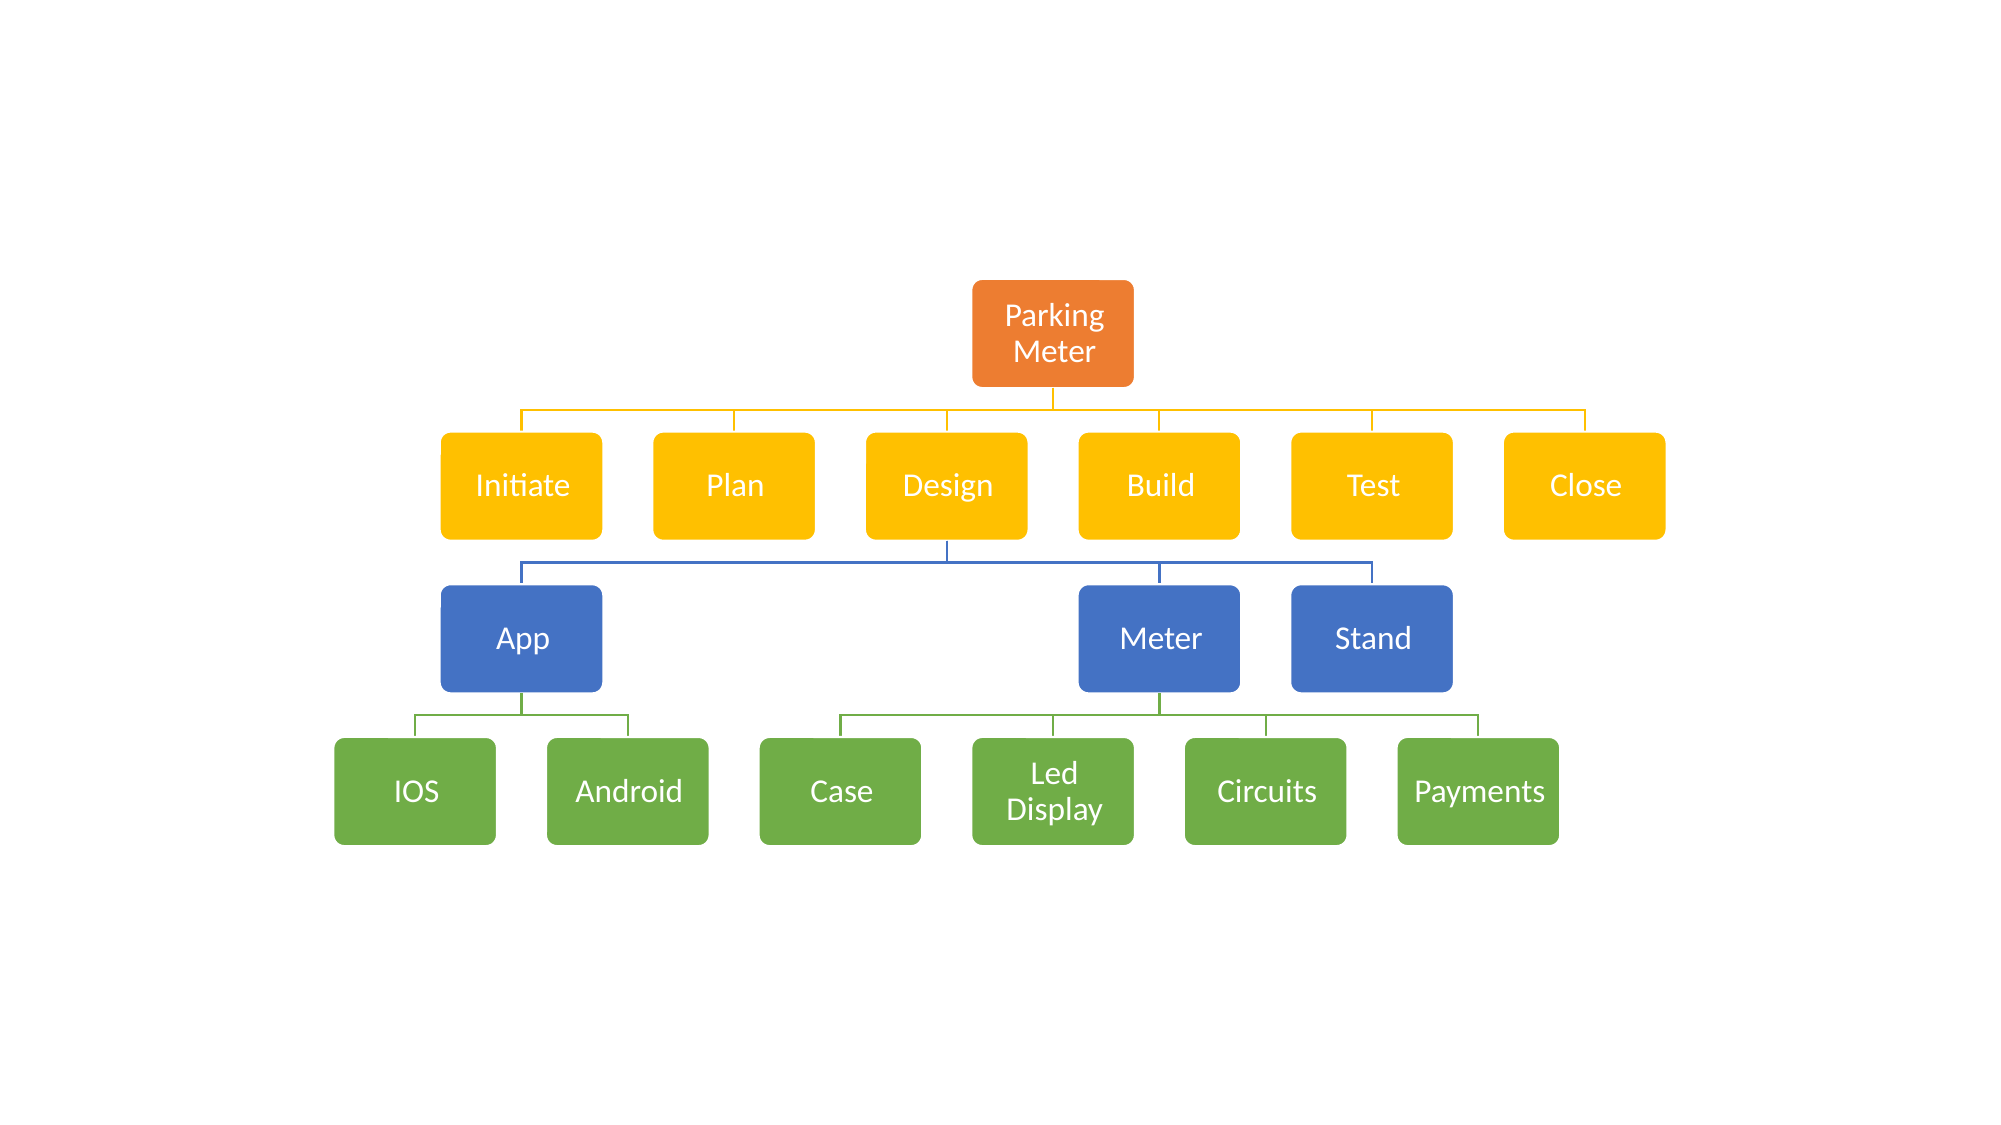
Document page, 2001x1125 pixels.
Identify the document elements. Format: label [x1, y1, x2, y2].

text_box [333, 117, 1667, 1007]
